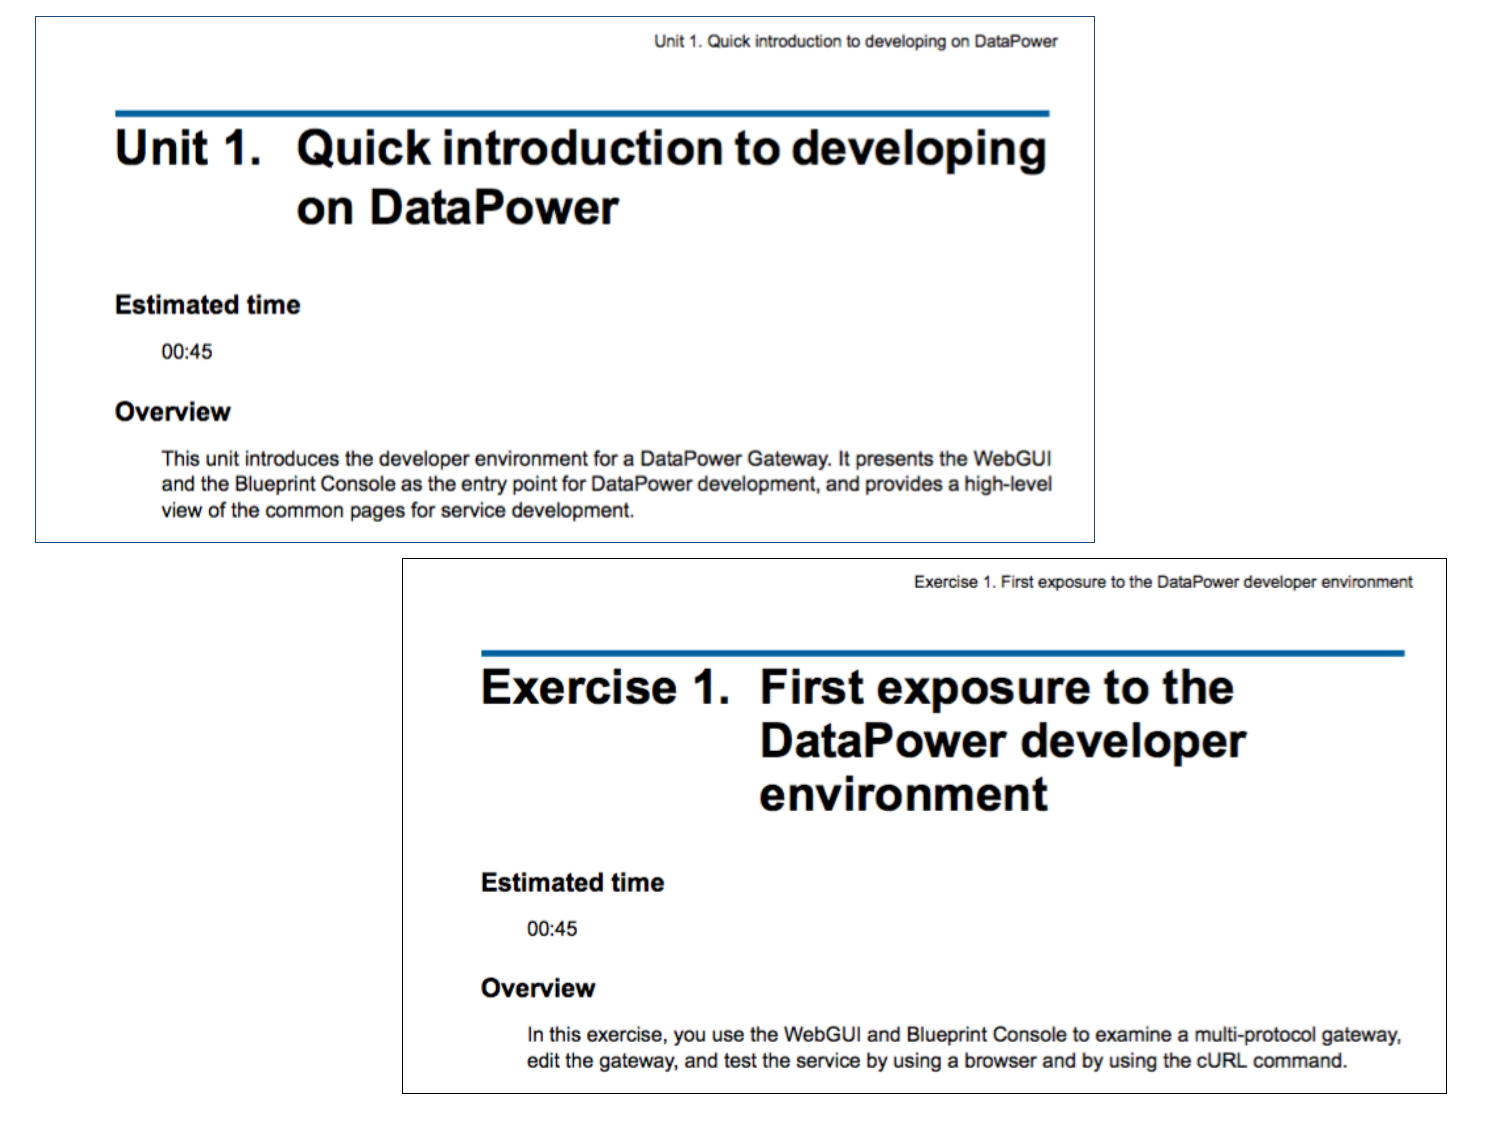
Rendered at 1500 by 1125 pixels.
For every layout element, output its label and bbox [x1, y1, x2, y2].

picture [35, 16, 1095, 543]
picture [402, 557, 1447, 1095]
